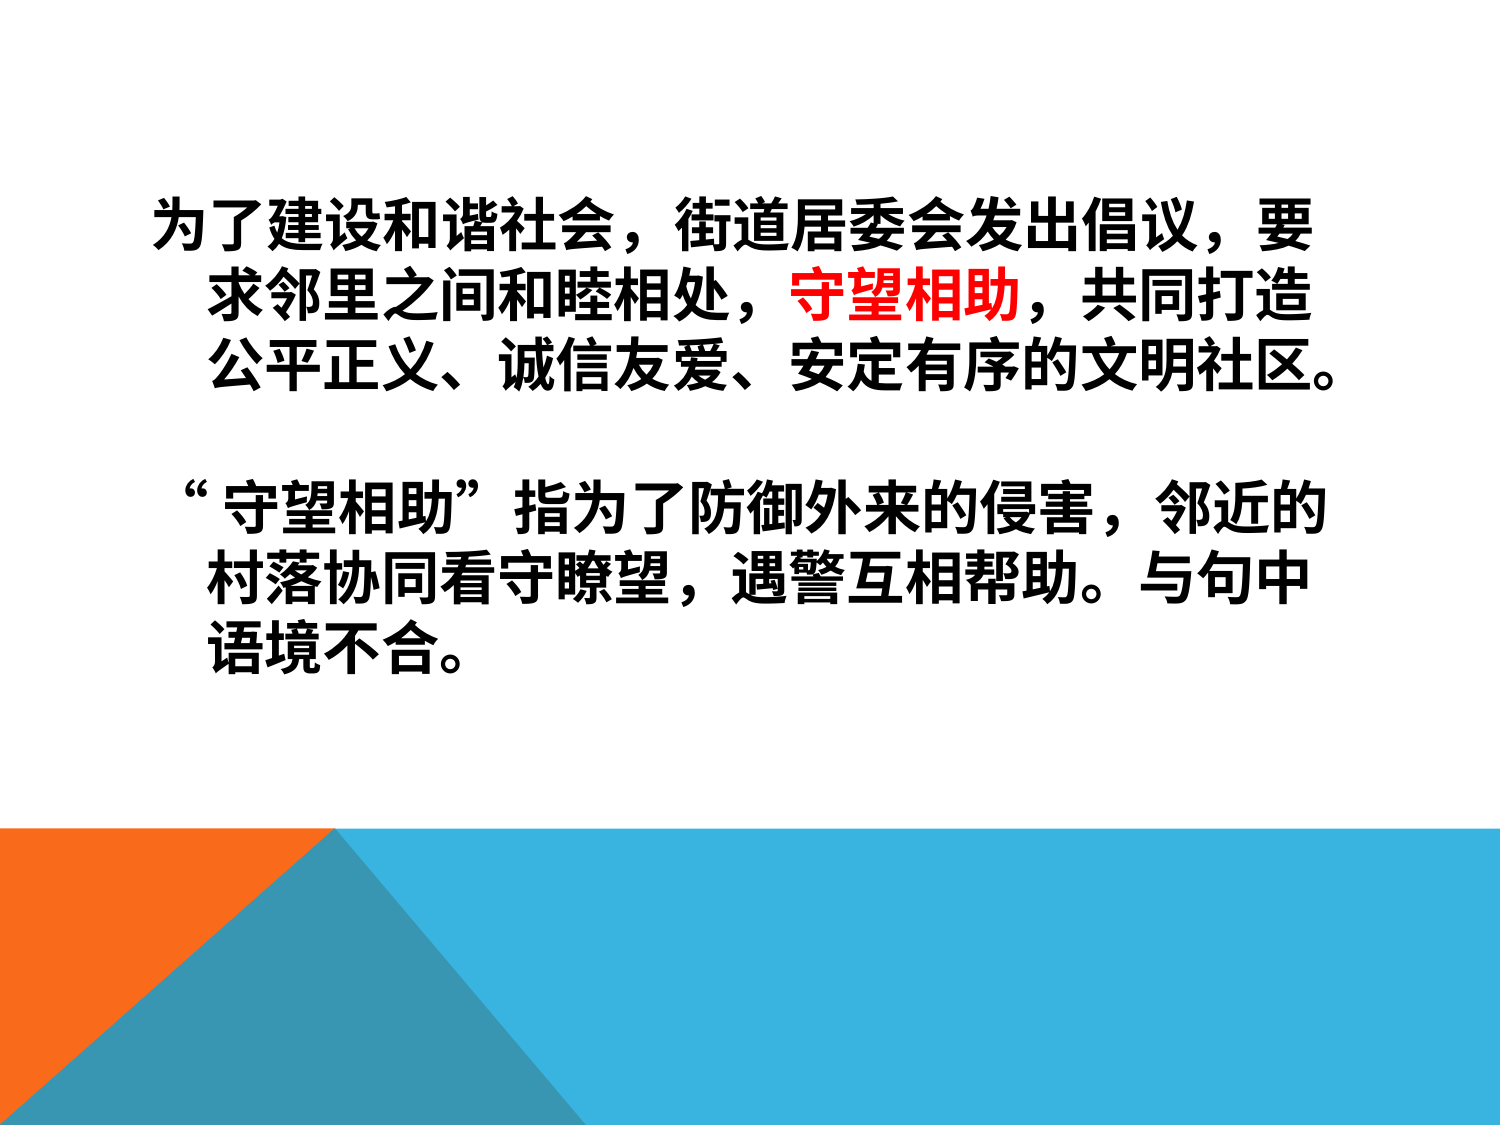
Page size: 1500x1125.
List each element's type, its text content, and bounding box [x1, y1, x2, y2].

list 为了建设和谐社会，街道居委会发出倡议，要求邻里之间和睦相处，守望相助，共同打造公平正义、诚信友爱、安定有序的文明社区。 “守望相助”指为了防御外来的侵害，邻近的村落协同看守瞭望，遇警互相帮助。与句中语境不合。 [135, 180, 1369, 768]
